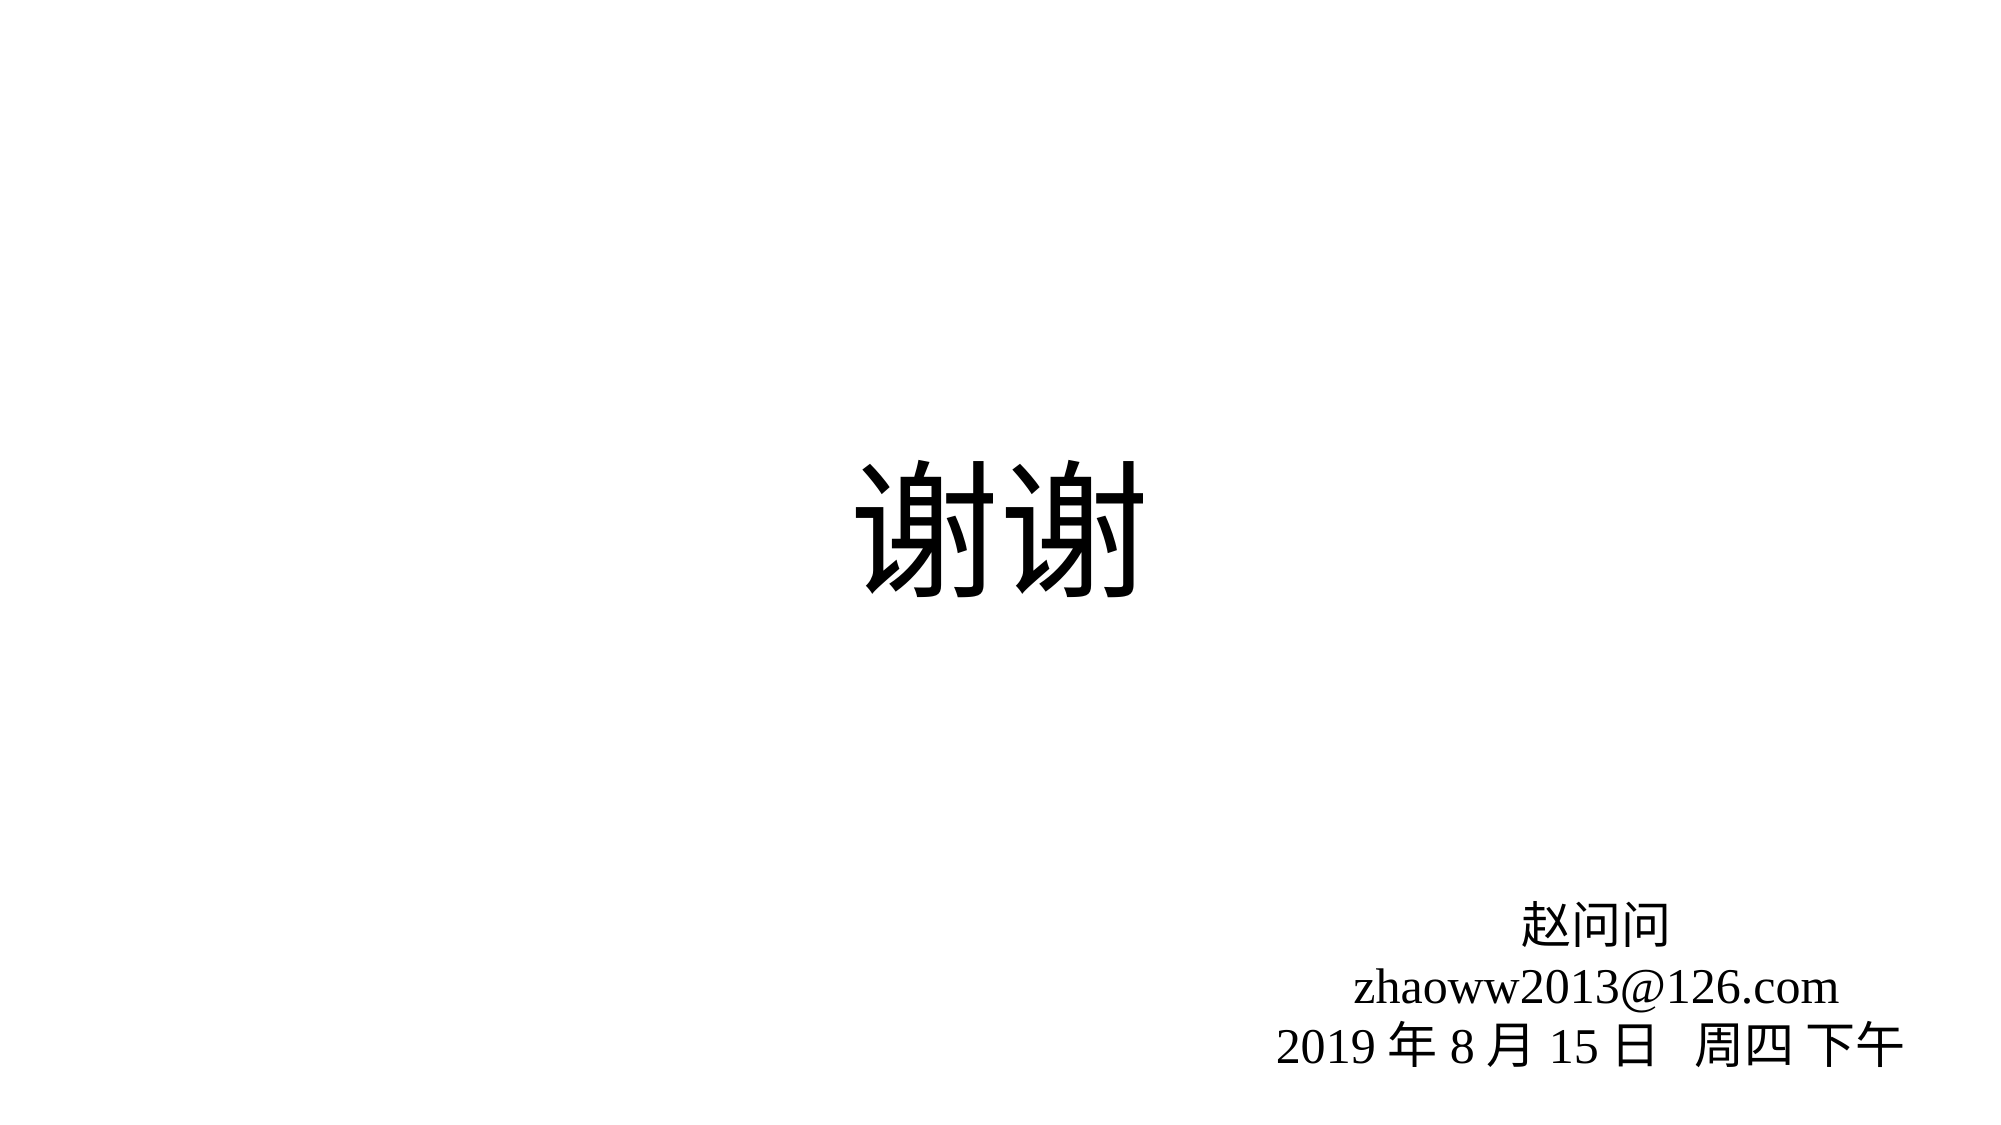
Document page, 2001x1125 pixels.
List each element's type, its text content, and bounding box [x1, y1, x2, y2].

text_box 赵问问 zhaoww2013@126.com 2019年8月15日 周四 下午 [1100, 886, 2000, 1082]
text_box 谢谢 [760, 408, 1240, 627]
